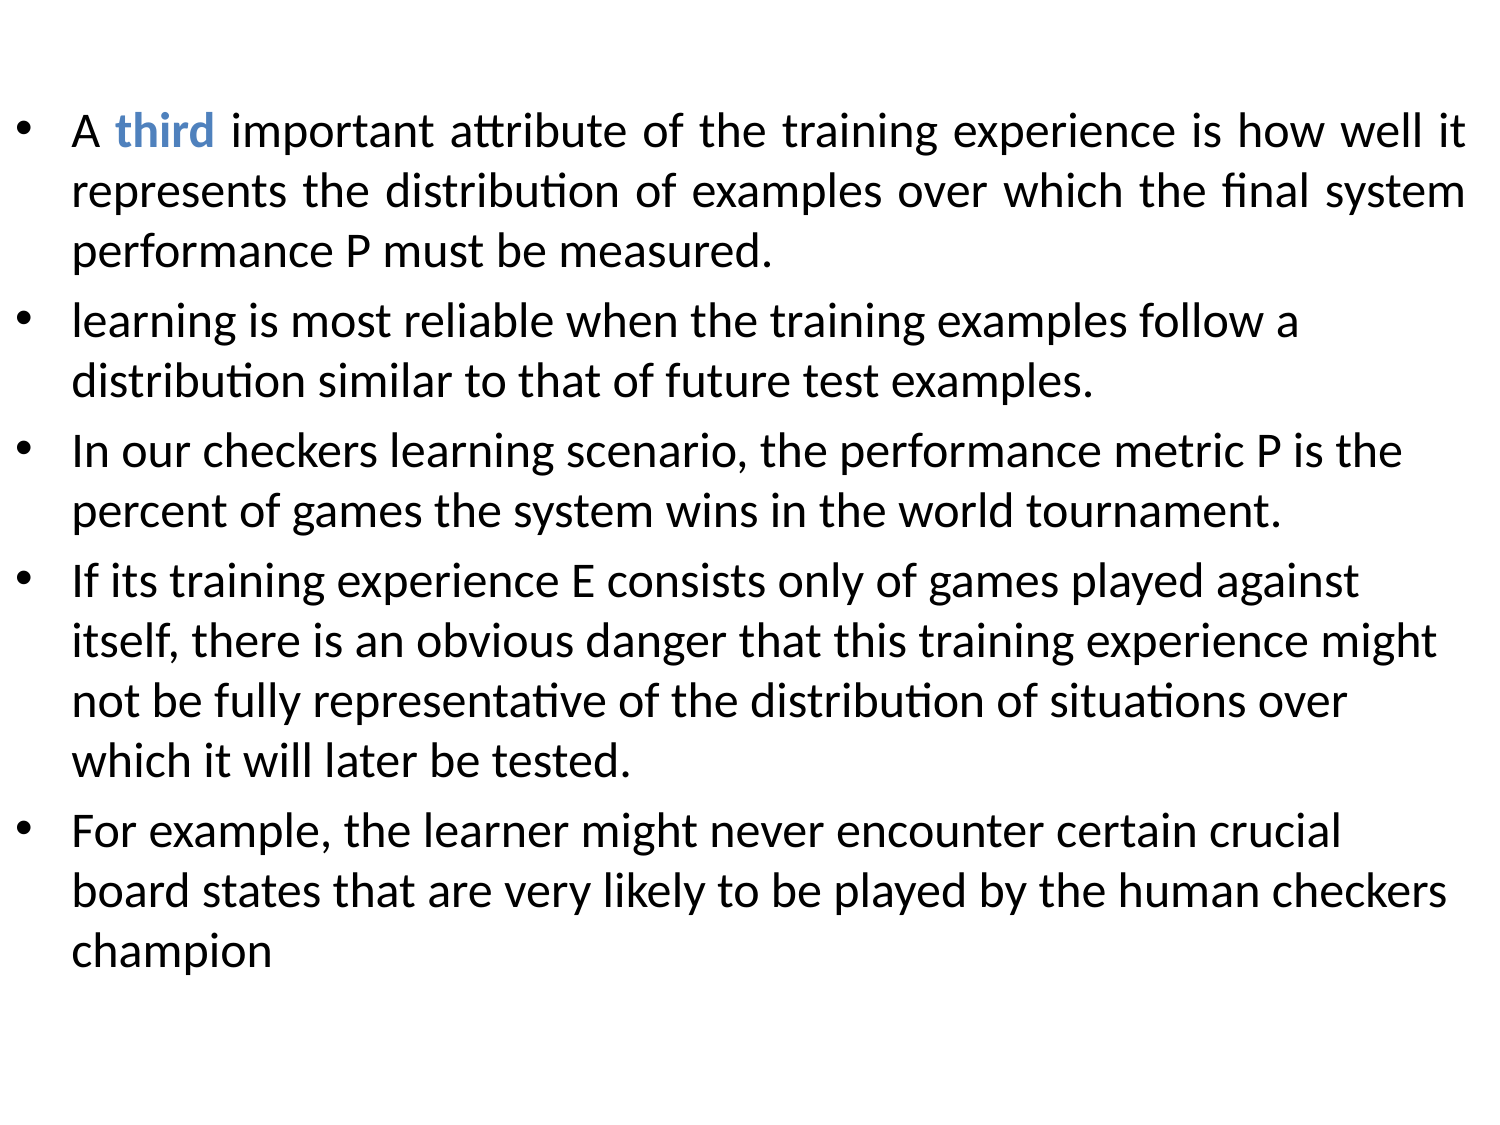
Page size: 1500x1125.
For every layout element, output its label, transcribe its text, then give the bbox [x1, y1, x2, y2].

list A third important attribute of the training experience is how well it represents the distribution of examples over which the final system performance P must be measured. learning is most reliable when the training examples follow a distribution similar to that of future test examples. In our checkers learning scenario, the performance metric P is the percent of games the system wins in the world tournament. If its training experience E consists only of games played against itself, there is an obvious danger that this training experience might not be fully representative of the distribution of situations over which it will later be tested. For example, the learner might never encounter certain crucial board states that are very likely to be played by the human checkers champion [0, 90, 1483, 1125]
